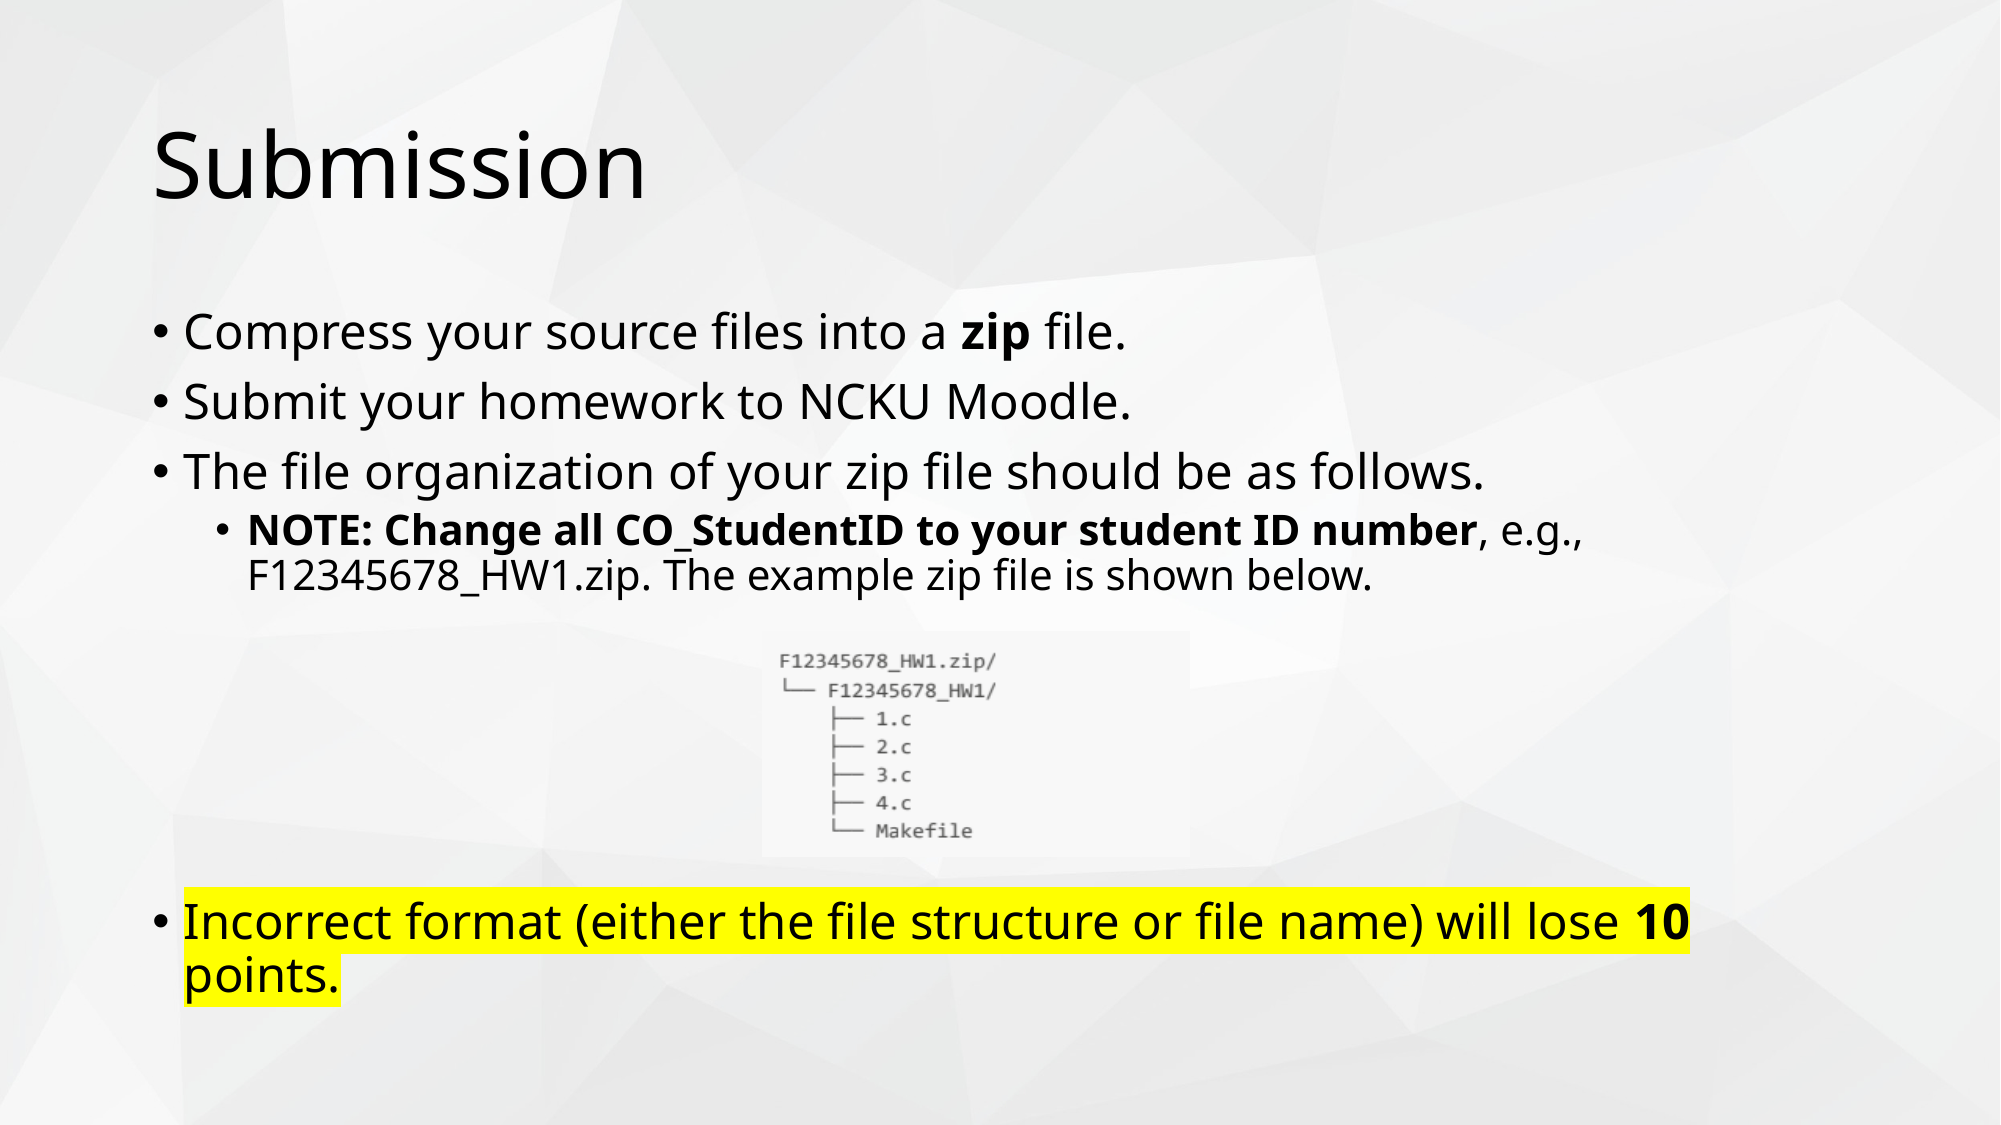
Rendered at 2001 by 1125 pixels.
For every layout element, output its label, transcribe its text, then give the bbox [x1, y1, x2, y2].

title Submission [137, 59, 1863, 278]
list Compress your source files into a zip file. Submit your homework to NCKU Moodle. The file organization of your zip file should be as follows. NOTE: Change all CO_StudentID to your student ID number, e.g., F12345678_HW1.zip. The example zip file is shown below. Incorrect format (either the file structure or file name) will lose 10 points. [137, 299, 1863, 1014]
picture [762, 630, 1190, 857]
